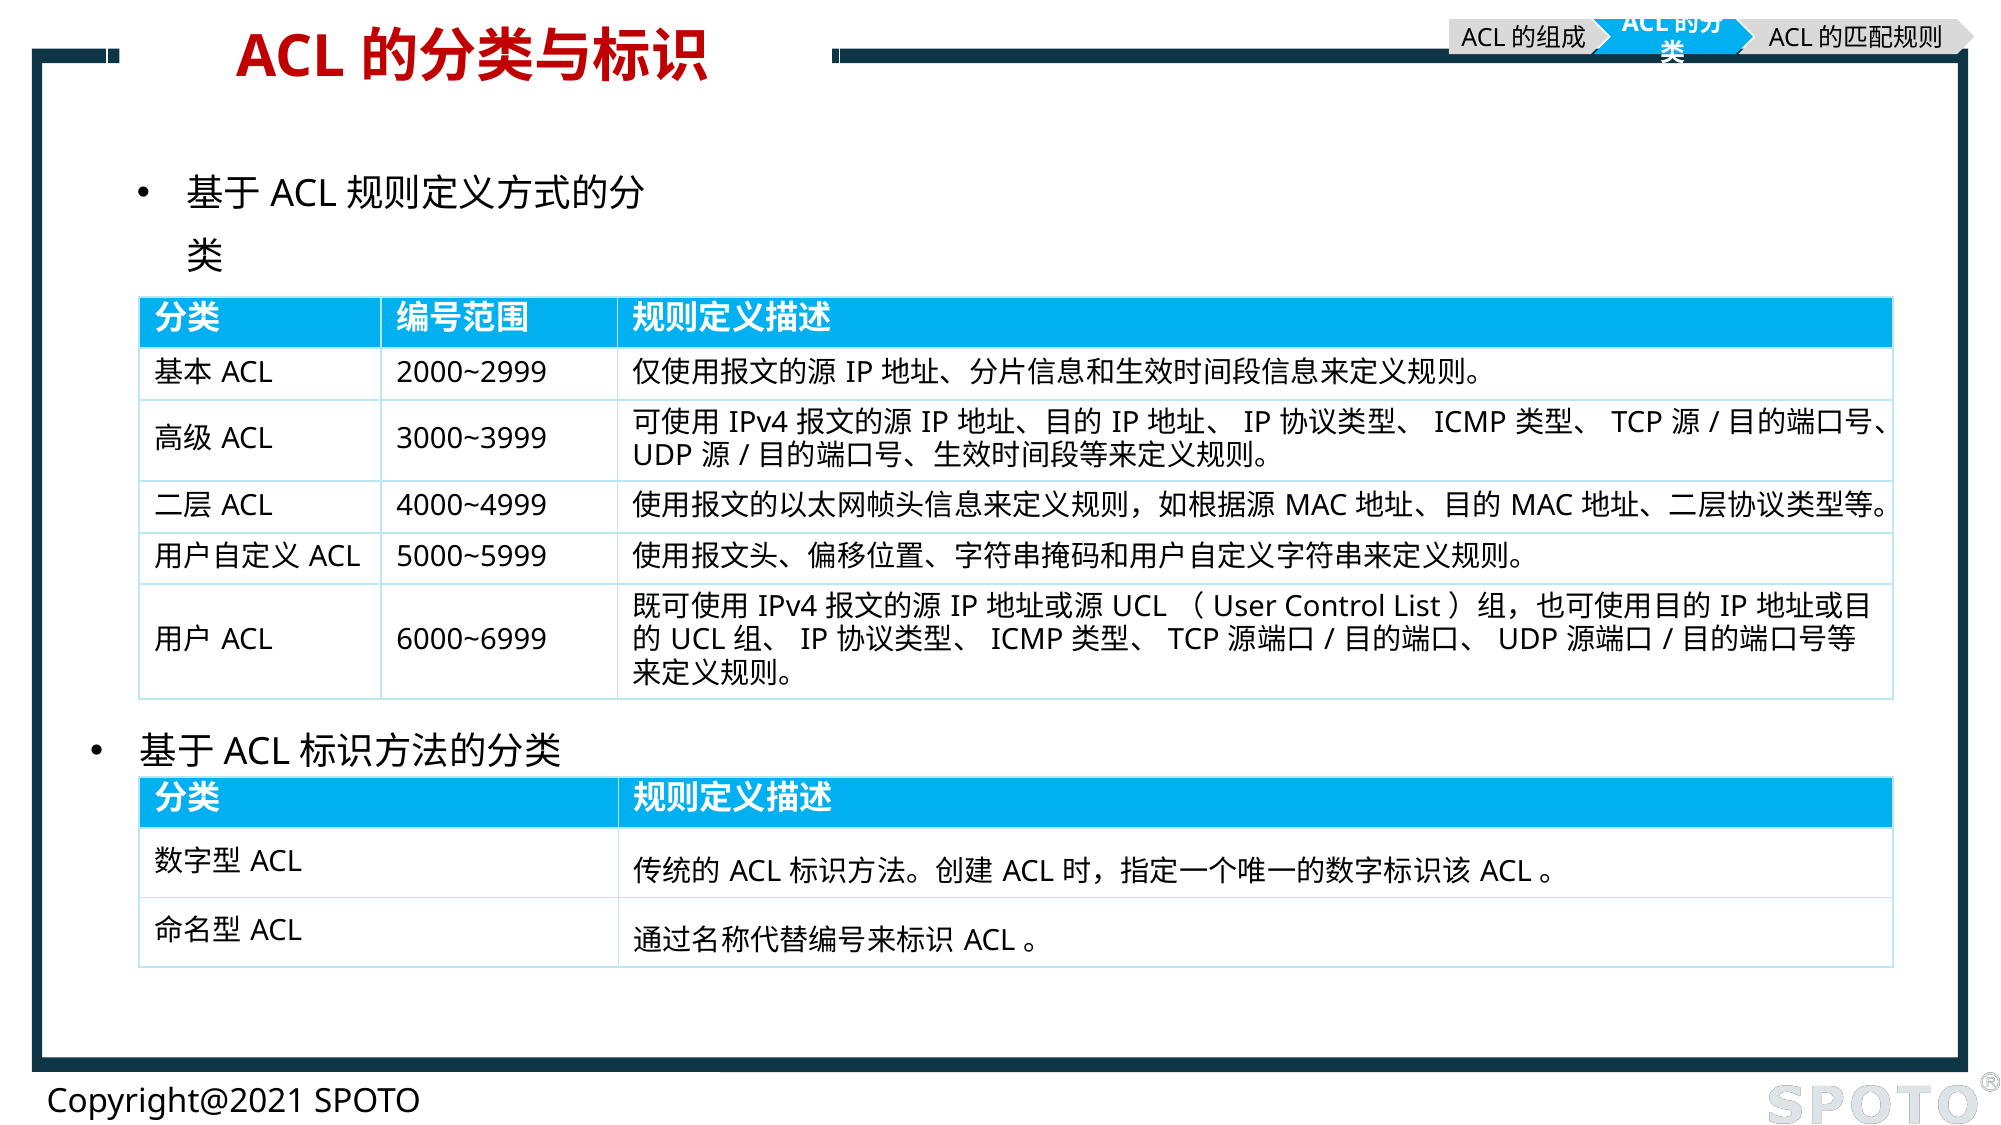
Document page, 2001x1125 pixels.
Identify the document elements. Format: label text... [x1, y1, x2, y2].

table_cell 可使用IPv4报文的源IP地址、目的IP地址、IP协议类型、ICMP类型、TCP源/目的端口号、UDP源/目的端口号、生效时间段等来定义规则。 [618, 401, 1892, 480]
text_box ACL的组成 [1448, 19, 1609, 55]
table_cell 6000~6999 [382, 585, 617, 698]
table_cell 使用报文的以太网帧头信息来定义规则，如根据源MAC地址、目的MAC地址、二层协议类型等。 [618, 482, 1892, 532]
table_cell 5000~5999 [382, 534, 617, 583]
text_box ACL的分类 [1593, 19, 1753, 55]
table_cell 数字型ACL [140, 829, 618, 897]
table_cell 既可使用IPv4报文的源IP地址或源UCL（User Control List）组，也可使用目的IP地址或目的UCL组、IP协议类型、ICMP类型、TCP源端口/目的端口、UDP源端口/目的端口号等来定义规则。 [618, 585, 1892, 698]
table_cell 二层ACL [140, 482, 380, 532]
text_box ACL的匹配规则 [1738, 19, 1975, 55]
table_cell 2000~2999 [382, 349, 617, 399]
table_cell 通过名称代替编号来标识ACL。 [619, 898, 1892, 966]
table_cell 用户ACL [140, 585, 380, 698]
table_cell 基本ACL [140, 349, 380, 399]
table_header 分类 [140, 778, 618, 827]
table_cell 传统的ACL标识方法。创建ACL时，指定一个唯一的数字标识该ACL。 [619, 829, 1892, 897]
table_cell 4000~4999 [382, 482, 617, 532]
table_header 编号范围 [382, 298, 617, 347]
title ACL的分类与标识 [106, 2, 840, 112]
table_cell 3000~3999 [382, 401, 617, 480]
table_cell 仅使用报文的源IP地址、分片信息和生效时间段信息来定义规则。 [618, 349, 1892, 399]
table_cell 命名型ACL [140, 898, 618, 966]
table_cell 用户自定义ACL [140, 534, 380, 583]
table_cell 高级ACL [140, 401, 380, 480]
table_header 规则定义描述 [619, 778, 1892, 827]
text_box 基于ACL标识方法的分类 [76, 702, 1927, 797]
table_header 规则定义描述 [618, 298, 1892, 347]
list 基于ACL规则定义方式的分类 [123, 144, 679, 240]
table_header 分类 [140, 298, 380, 347]
table_cell 使用报文头、偏移位置、字符串掩码和用户自定义字符串来定义规则。 [618, 534, 1892, 583]
